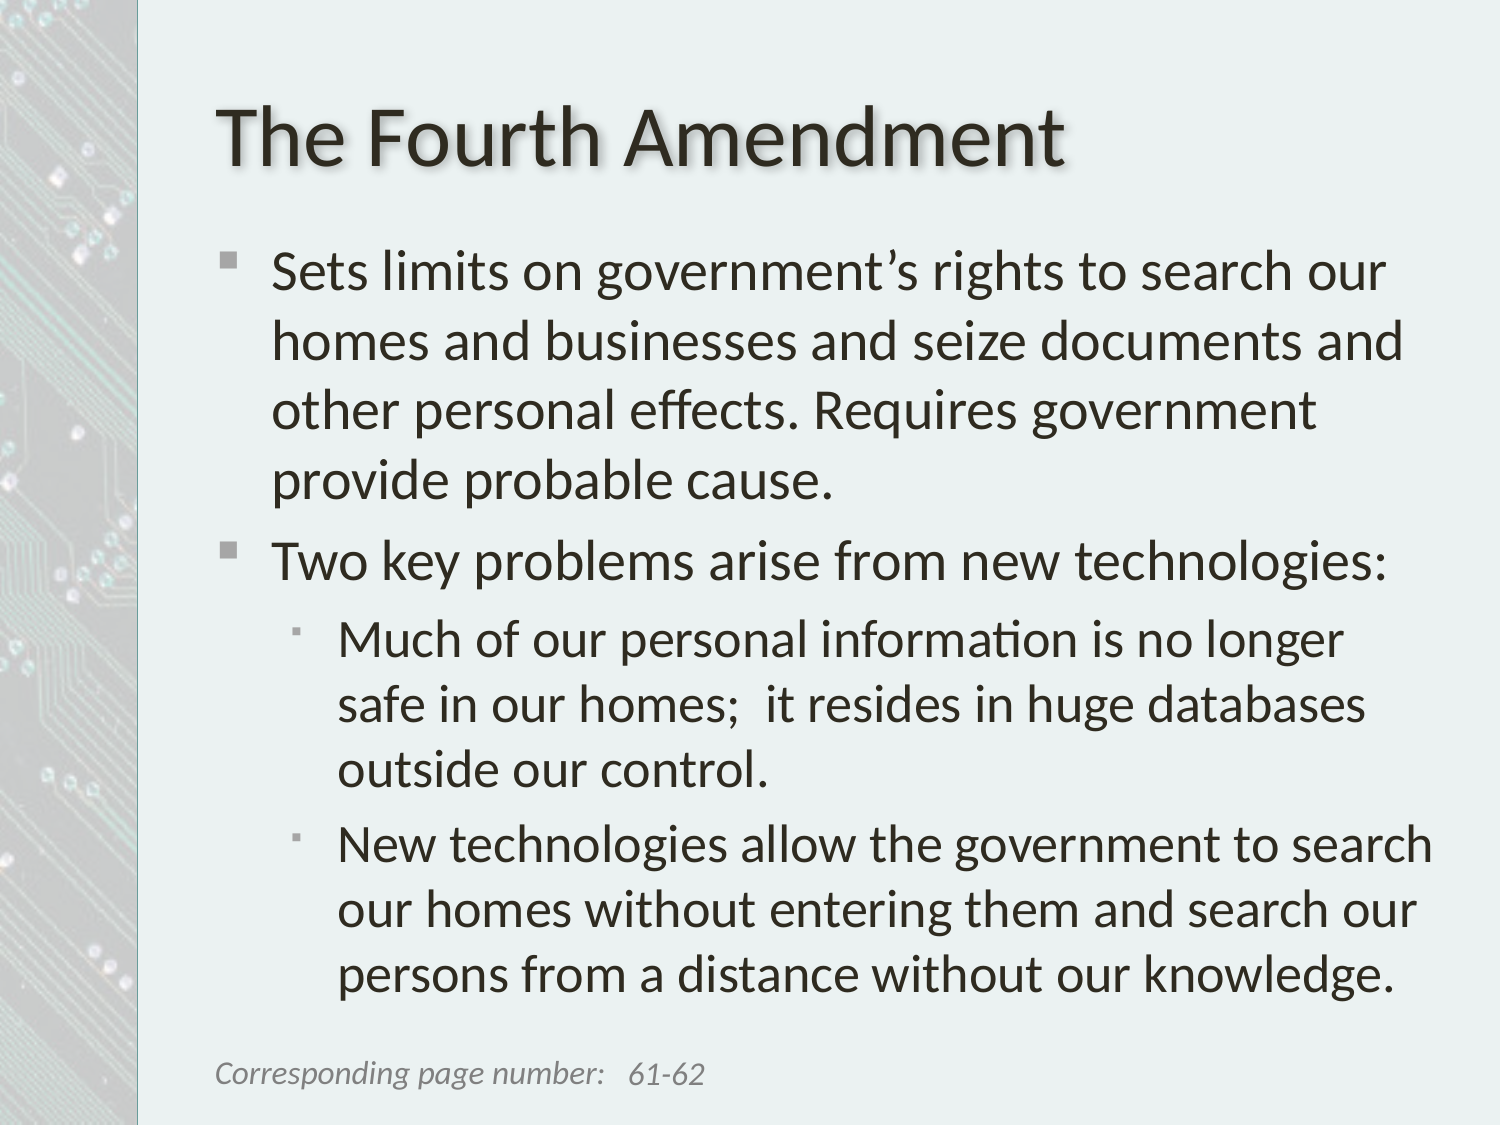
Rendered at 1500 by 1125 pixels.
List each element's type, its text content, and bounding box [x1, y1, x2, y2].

list 61-62 [612, 1044, 1000, 1107]
title The Fourth Amendment [200, 37, 1475, 225]
list Sets limits on government’s rights to search our homes and businesses and seize documents and other personal effects. Requires government provide probable cause. Two key problems arise from new technologies: Much of our personal information is no longer safe in our homes; it resides in huge databases outside our control. New technologies allow the government to search our homes without entering them and search our persons from a distance without our knowledge. [200, 233, 1450, 1025]
